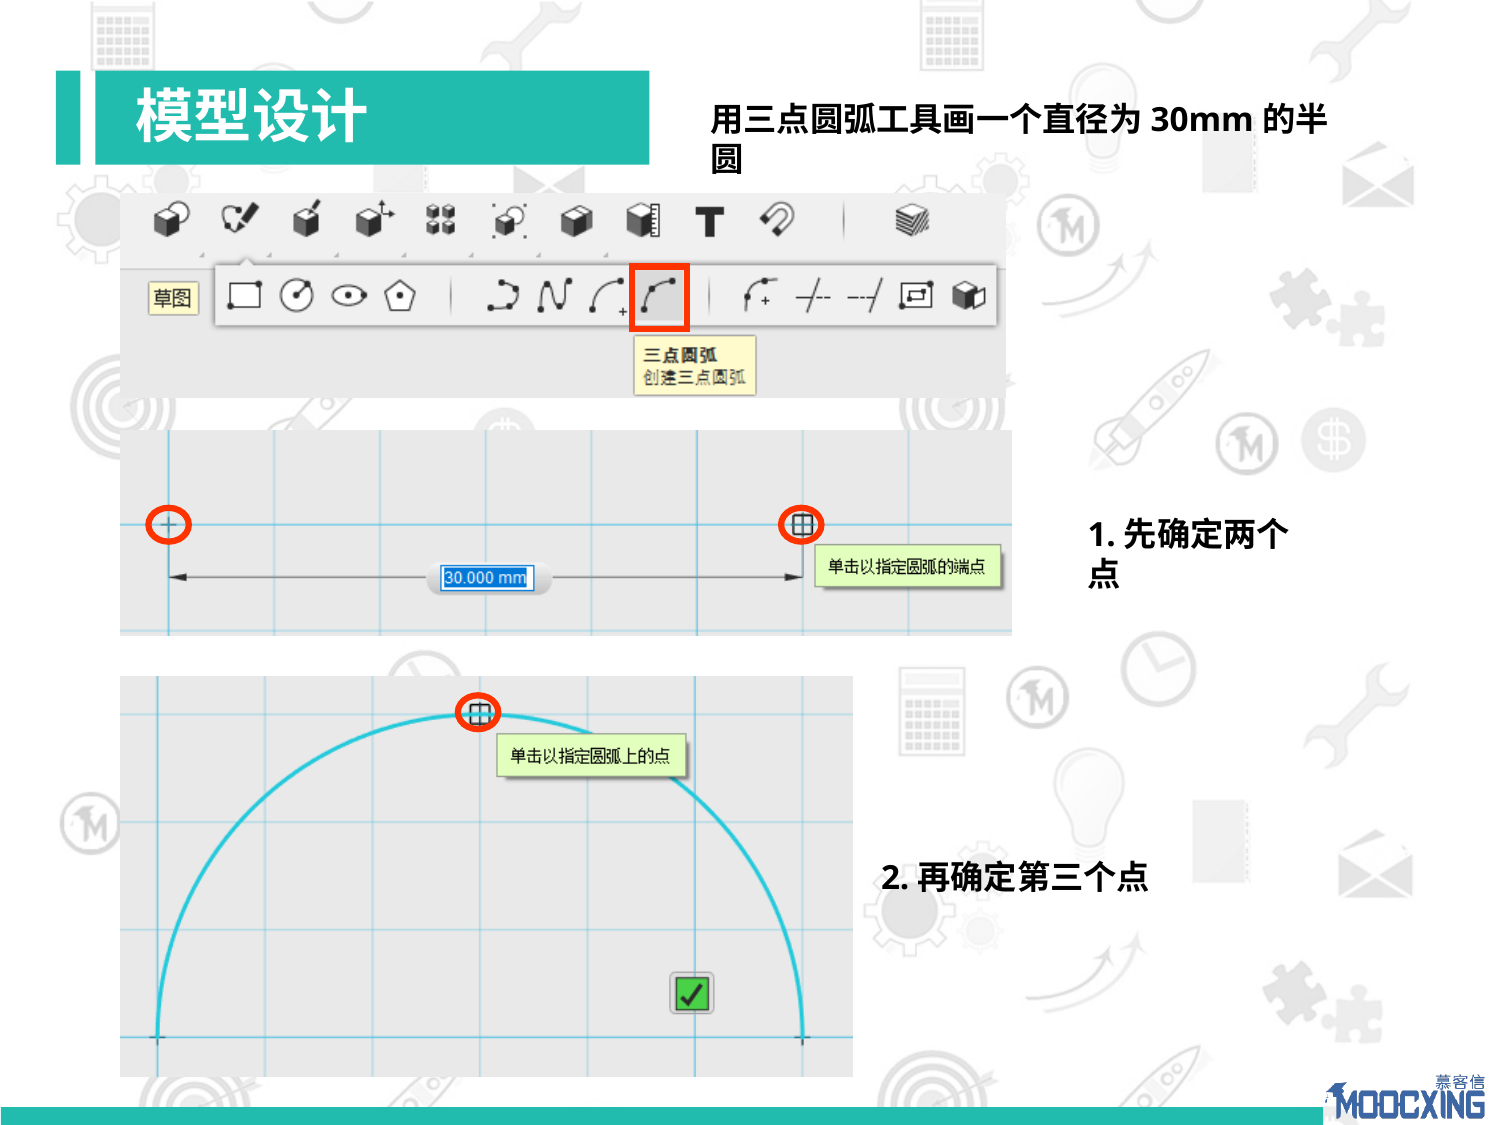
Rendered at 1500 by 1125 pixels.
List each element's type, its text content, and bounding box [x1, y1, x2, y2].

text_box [120, 430, 1338, 636]
title 模型设计 [120, 72, 872, 165]
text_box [120, 676, 1174, 1077]
picture [0, 0, 1500, 1125]
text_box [120, 193, 1006, 398]
text_box 用三点圆弧工具画一个直径为30mm的半圆 [695, 90, 1370, 186]
